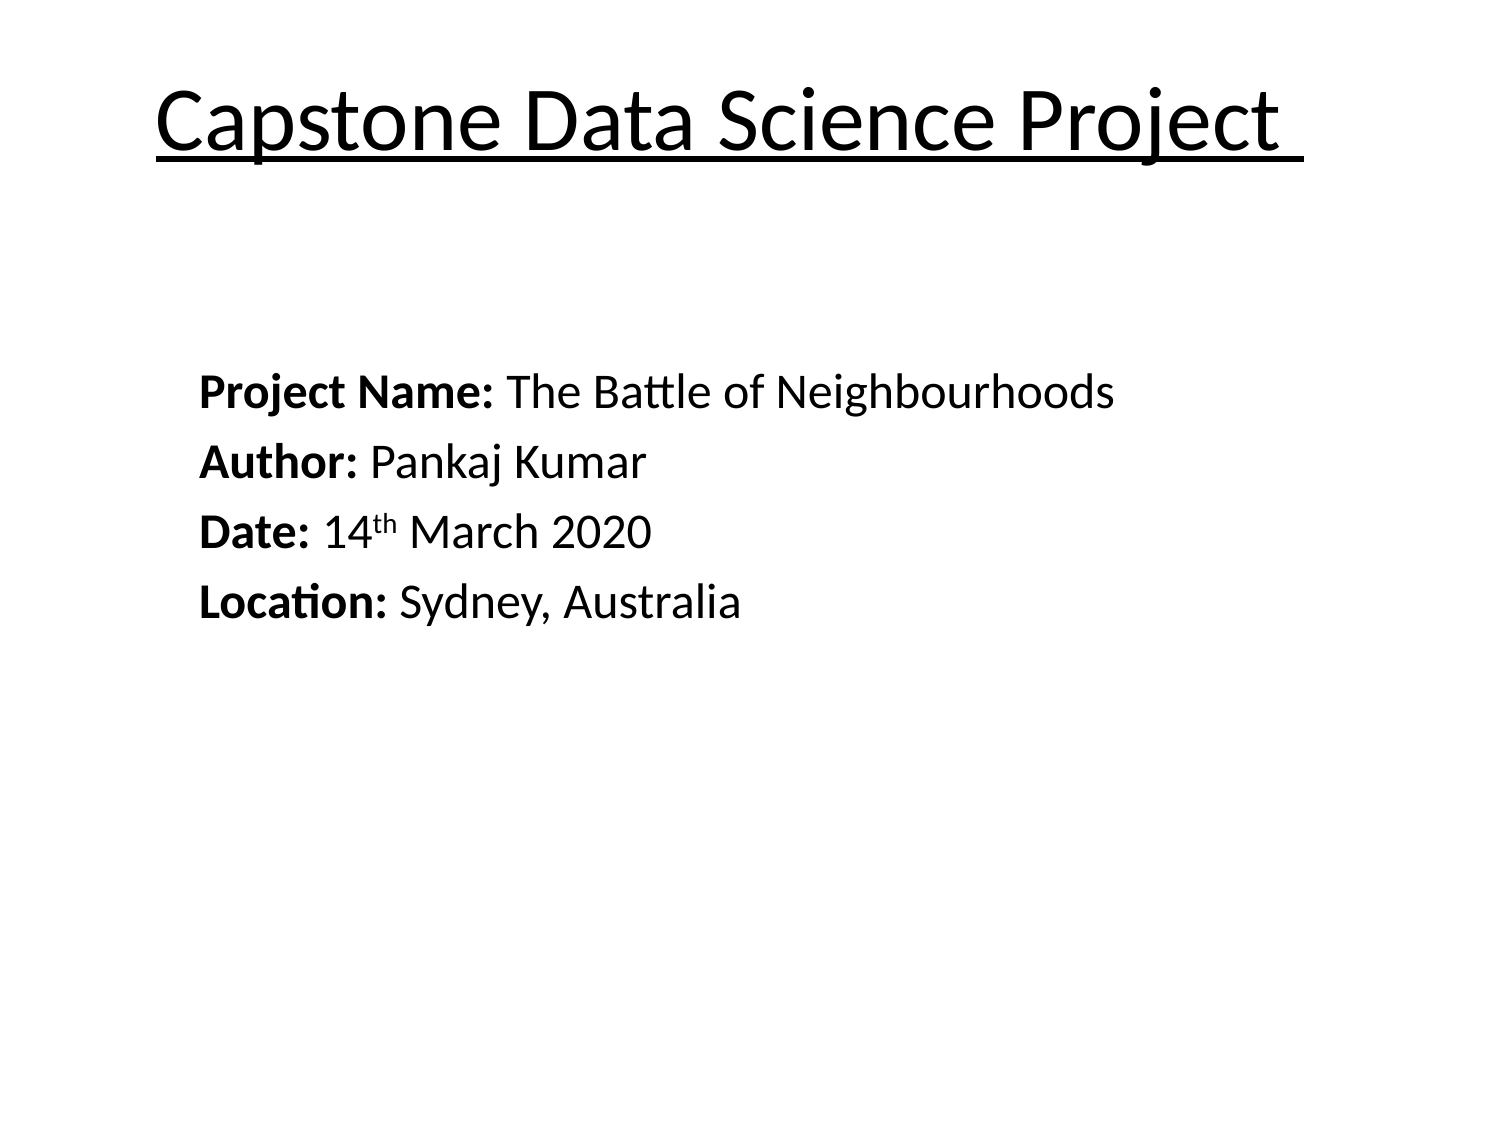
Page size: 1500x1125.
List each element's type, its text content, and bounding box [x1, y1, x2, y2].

title Capstone Data Science Project [92, 48, 1368, 290]
subtitle Project Name: The Battle of Neighbourhoods Author: Pankaj Kumar Date: 14th March 2020 Location: Sydney, Australia [184, 351, 1235, 639]
